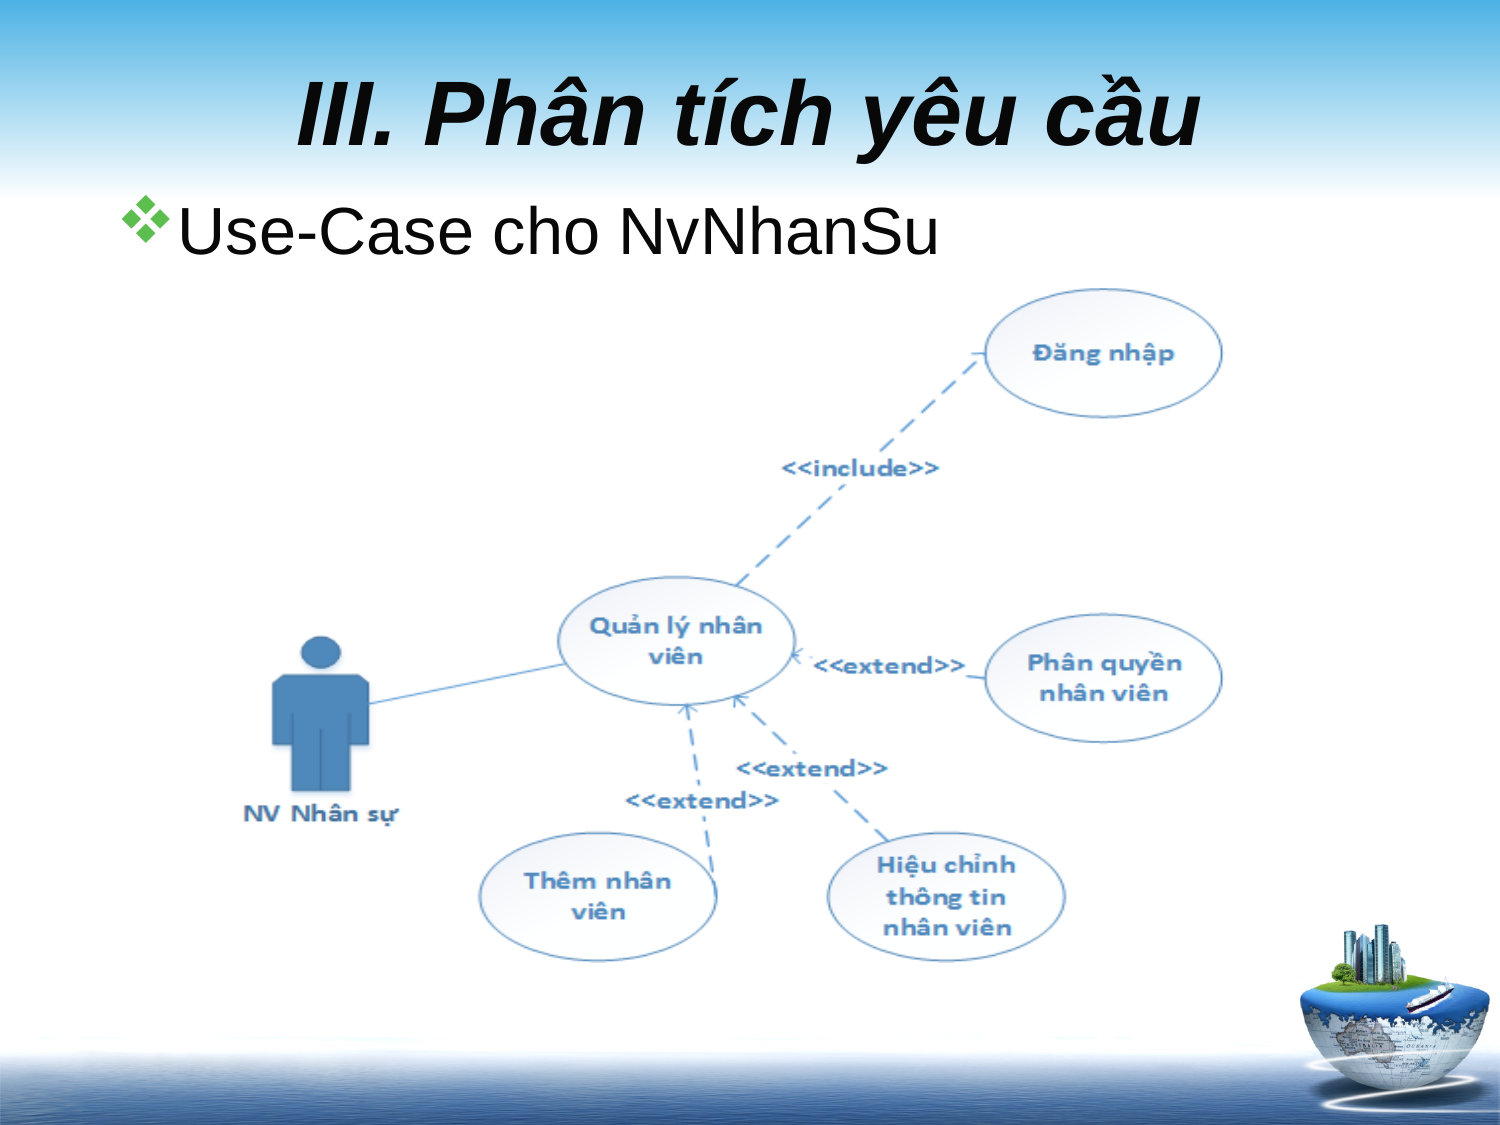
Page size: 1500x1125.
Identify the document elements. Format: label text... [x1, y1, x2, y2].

picture [224, 287, 1226, 963]
picture [0, 920, 1500, 1125]
title III. Phân tích yêu cầu [74, 37, 1426, 181]
list Use-Case cho NvNhanSu [101, 179, 1386, 1013]
